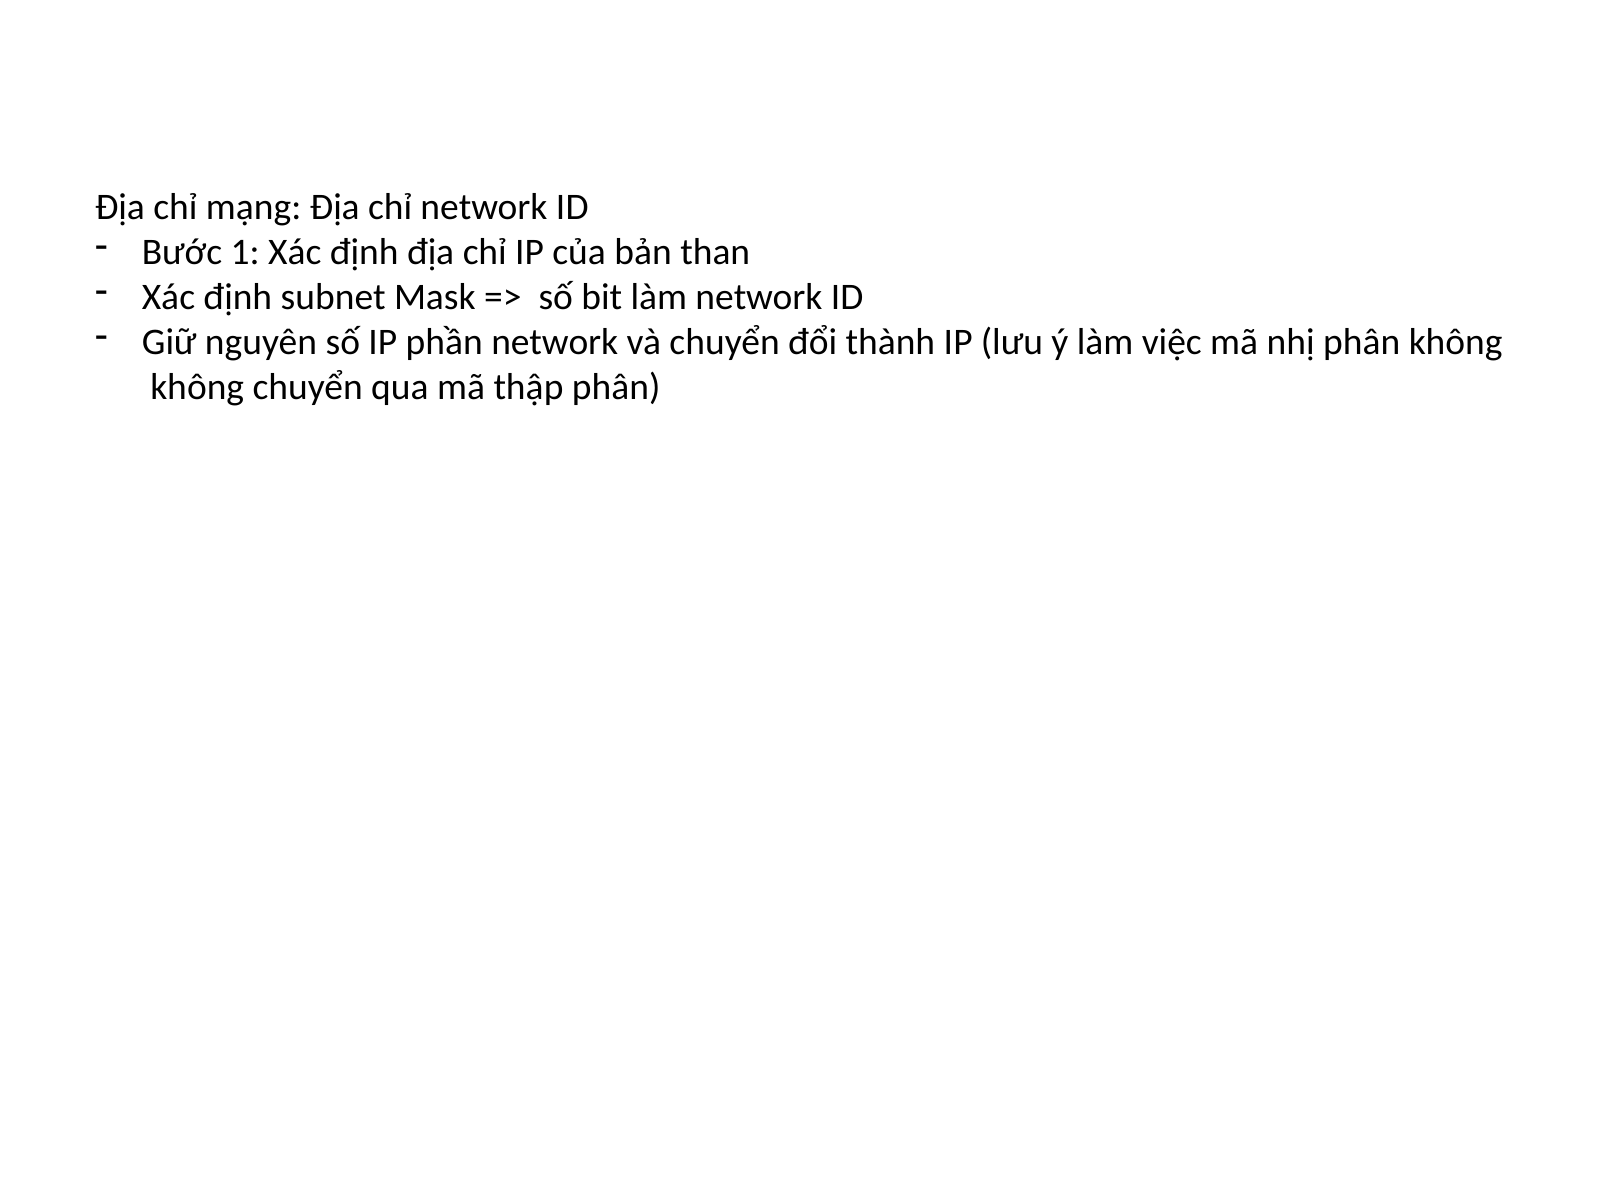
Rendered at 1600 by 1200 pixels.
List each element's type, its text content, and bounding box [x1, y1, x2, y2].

text_box Địa chỉ mạng: Địa chỉ network ID Bước 1: Xác định địa chỉ IP của bản than Xác định subnet Mask => số bit làm network ID Giữ nguyên số IP phần network và chuyển đổi thành IP (lưu ý làm việc mã nhị phân không không chuyển qua mã thập phân) [80, 174, 1520, 415]
